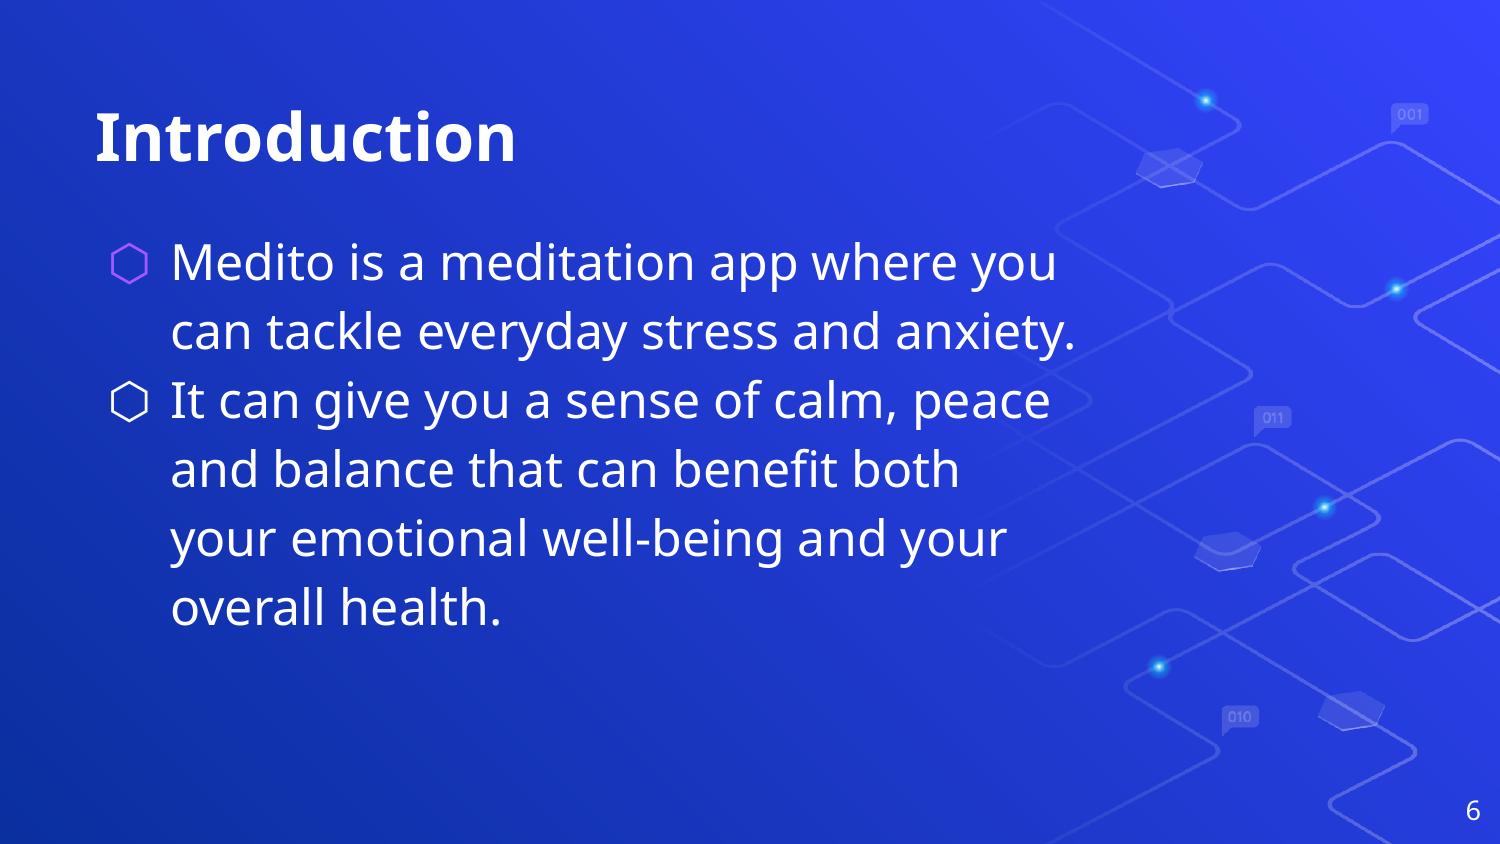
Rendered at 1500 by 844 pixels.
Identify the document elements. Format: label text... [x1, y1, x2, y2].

picture [0, 0, 1500, 844]
title Introduction [95, 33, 1082, 175]
slide_number 6 [1391, 779, 1482, 844]
list Medito is a meditation app where you can tackle everyday stress and anxiety. It can give you a sense of calm, peace and balance that can benefit both your emotional well-being and your overall health. [95, 221, 1082, 741]
